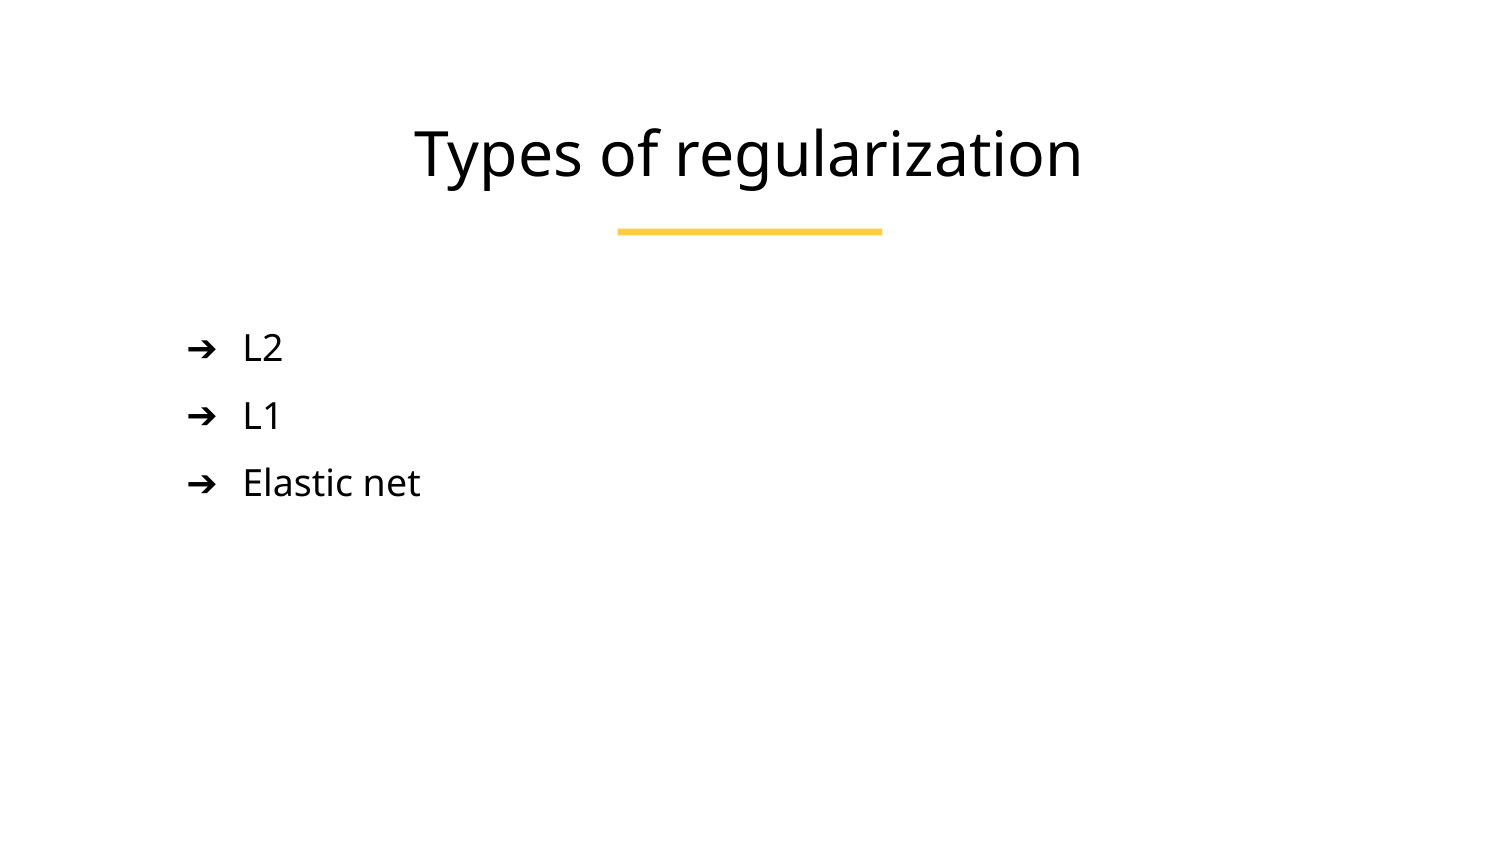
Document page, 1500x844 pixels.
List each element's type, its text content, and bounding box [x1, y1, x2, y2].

text_box Types of regularization [0, 99, 1500, 198]
text_box [617, 228, 883, 236]
text_box L2 L1 Elastic net [152, 286, 807, 786]
